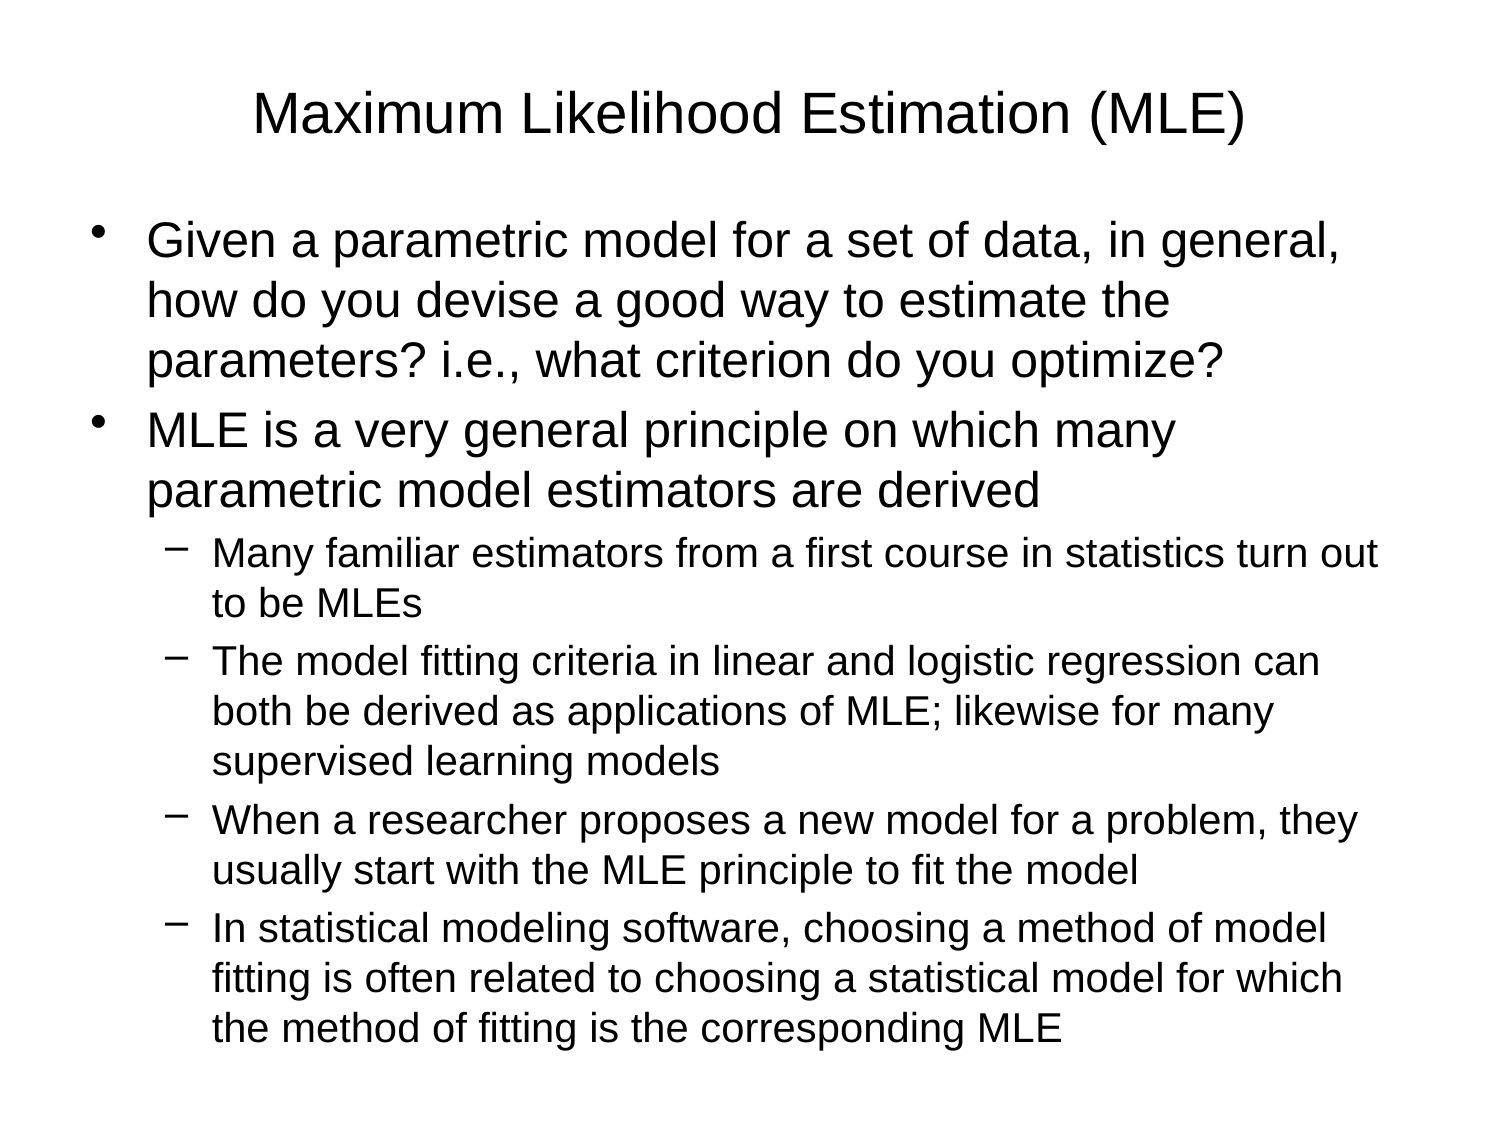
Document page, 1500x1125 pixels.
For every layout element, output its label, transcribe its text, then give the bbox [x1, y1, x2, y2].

list Given a parametric model for a set of data, in general, how do you devise a good way to estimate the parameters? i.e., what criterion do you optimize? MLE is a very general principle on which many parametric model estimators are derived Many familiar estimators from a first course in statistics turn out to be MLEs The model fitting criteria in linear and logistic regression can both be derived as applications of MLE; likewise for many supervised learning models When a researcher proposes a new model for a problem, they usually start with the MLE principle to fit the model In statistical modeling software, choosing a method of model fitting is often related to choosing a statistical model for which the method of fitting is the corresponding MLE [74, 199, 1426, 1051]
title Maximum Likelihood Estimation (MLE) [74, 44, 1426, 176]
